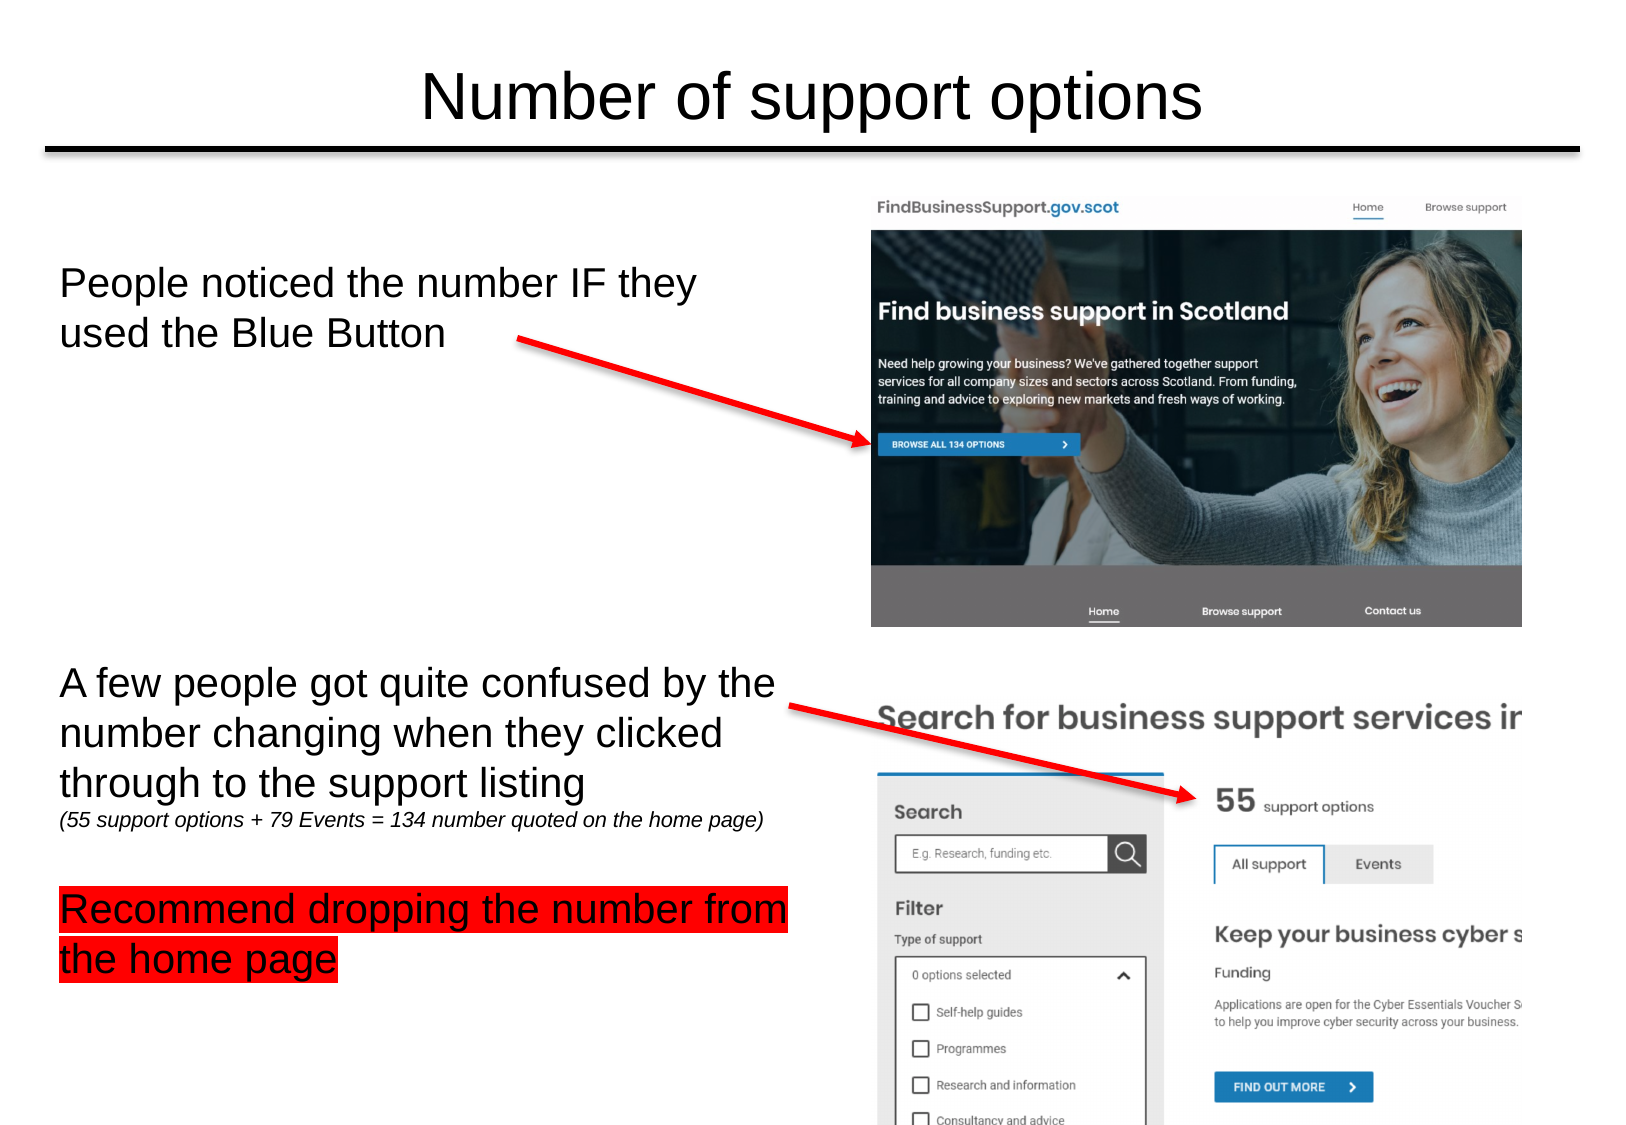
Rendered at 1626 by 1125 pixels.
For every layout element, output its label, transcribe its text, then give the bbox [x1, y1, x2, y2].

picture [871, 696, 1522, 1125]
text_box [516, 337, 872, 445]
text_box People noticed the number IF they used the Blue Button A few people got quite confused by the number changing when they clicked through to the support listing (55 support options + 79 Events = 134 number quoted on the home page) Recommend dropping the number from the home page [44, 248, 813, 1070]
title Number of support options [0, 45, 1625, 233]
picture [871, 195, 1522, 627]
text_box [788, 705, 1197, 799]
